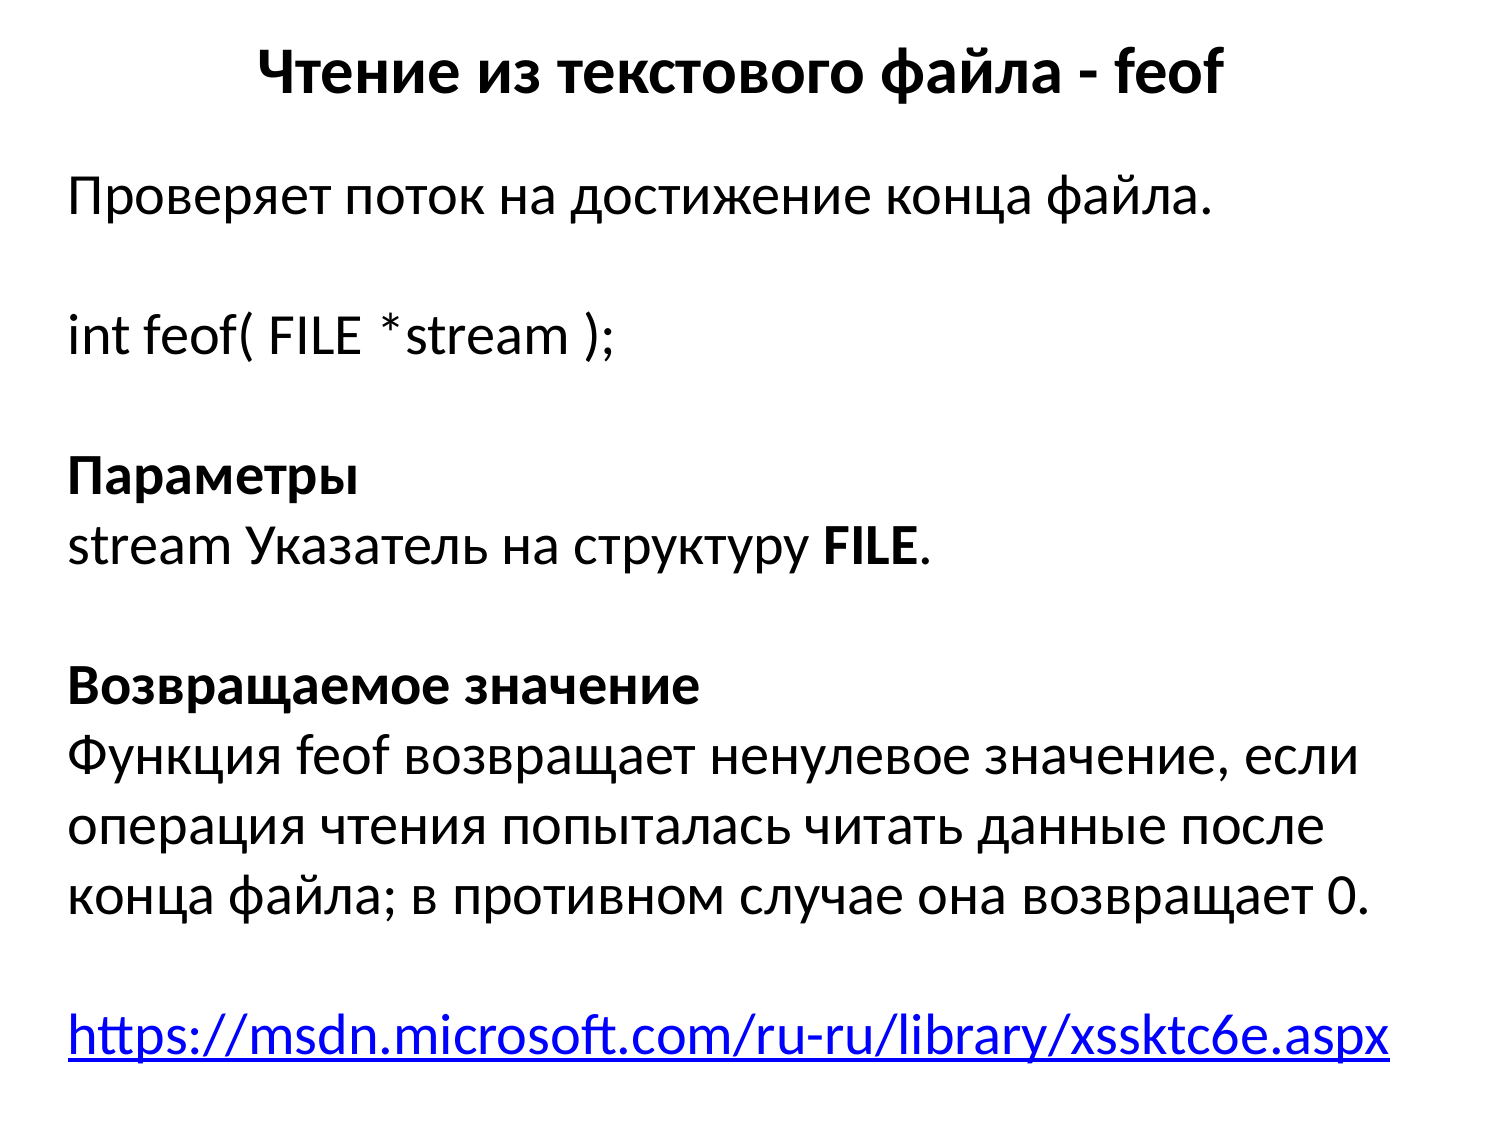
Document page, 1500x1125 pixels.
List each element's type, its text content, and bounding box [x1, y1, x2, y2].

title Чтение из текстового файла - feof [0, 19, 1483, 114]
text_box Проверяет поток на достижение конца файла. int feof( FILE *stream ); Параметры stream Указатель на структуру FILE. Возвращаемое значение Функция feof возвращает ненулевое значение, если операция чтения попыталась читать данные после конца файла; в противном случае она возвращает 0. https://msdn.microsoft.com/ru-ru/library/xssktc6e.aspx [53, 149, 1471, 1074]
